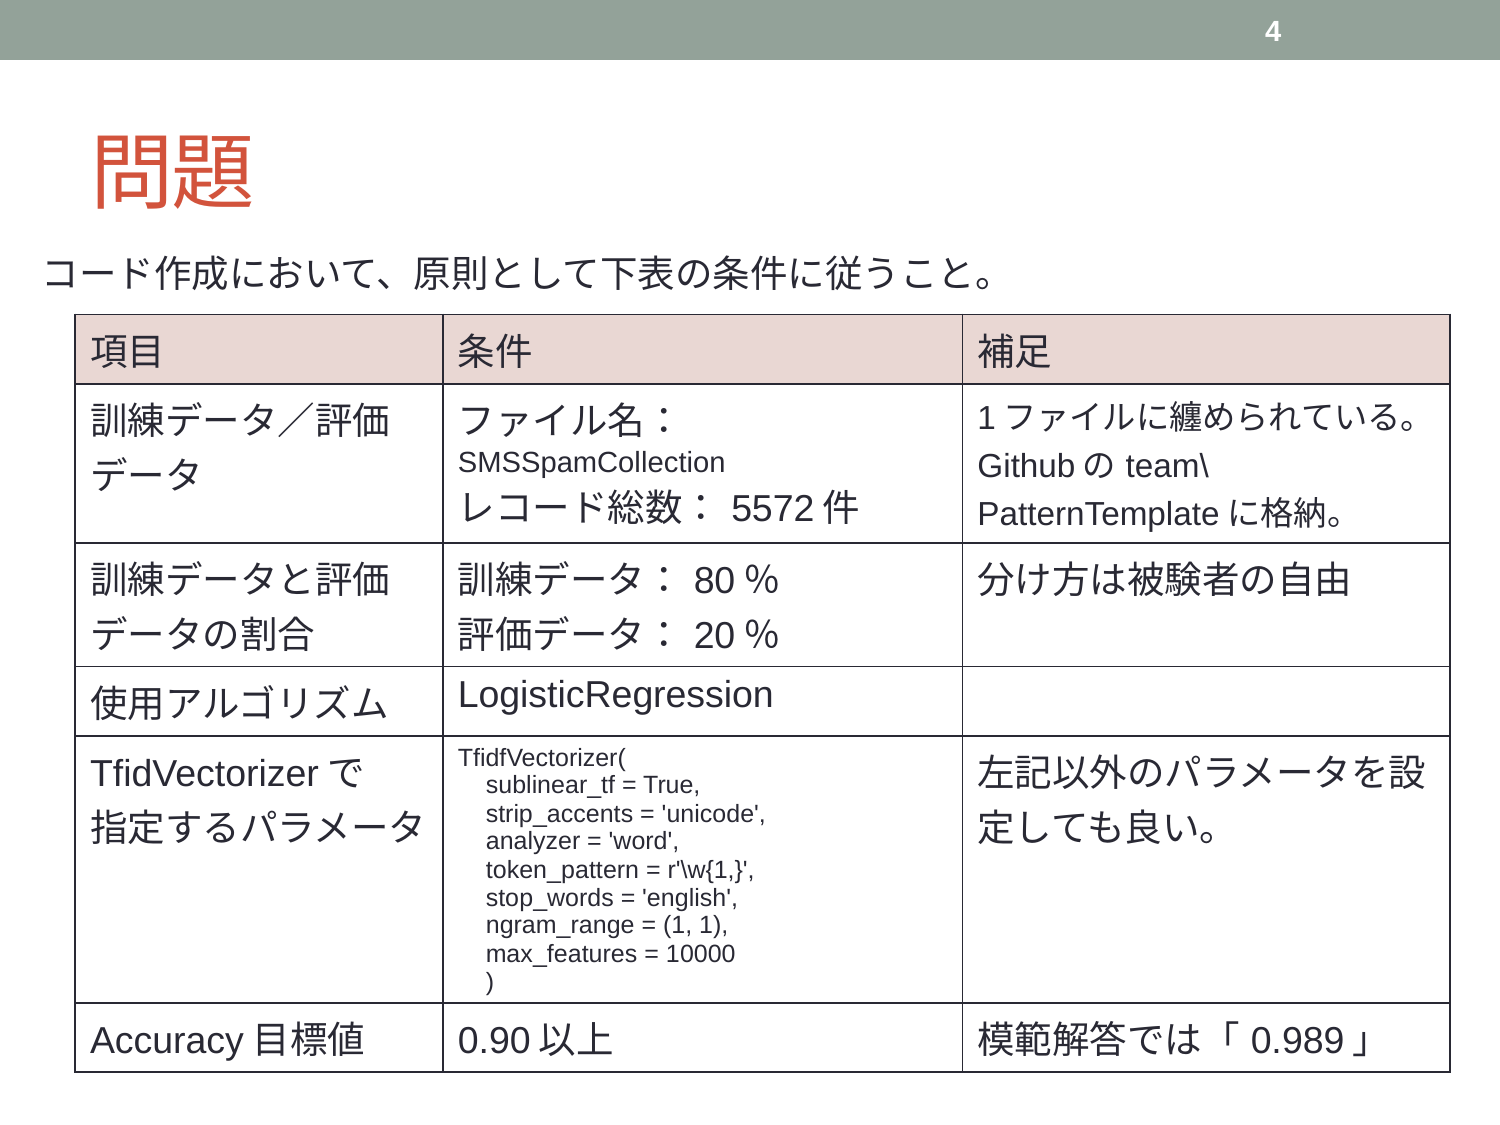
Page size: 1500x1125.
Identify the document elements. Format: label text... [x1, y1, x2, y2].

table_cell 訓練データ：80％ 評価データ：20％ [444, 544, 962, 666]
table_cell 分け方は被験者の自由 [963, 544, 1449, 666]
text_box コード作成において、原則として下表の条件に従うこと。 [41, 249, 1013, 295]
table_header 条件 [444, 315, 962, 383]
table_cell TfidfVectorizer( sublinear_tf = True, strip_accents = 'unicode', analyzer = 'word', token_pattern = r'\w{1,}', stop_words = 'english', ngram_range = (1, 1), max_features = 10000 ) [444, 737, 962, 1002]
table_header 項目 [76, 315, 442, 383]
table_cell [963, 667, 1449, 735]
table_cell TfidVectorizerで 指定するパラメータ [76, 737, 442, 1002]
table_cell 訓練データと評価データの割合 [76, 544, 442, 666]
table_cell 模範解答では「0.989」 [963, 1004, 1449, 1071]
table_cell 1ファイルに纏められている。Githubのteam\PatternTemplateに格納。 [963, 385, 1449, 542]
table_cell 訓練データ／評価データ [76, 385, 442, 542]
table_cell 0.90以上 [444, 1004, 962, 1071]
slide_number 4 [1250, 3, 1425, 57]
table_cell Accuracy目標値 [76, 1004, 442, 1071]
title 問題 [75, 87, 1425, 250]
table_cell 左記以外のパラメータを設定しても良い。 [963, 737, 1449, 1002]
table_cell 使用アルゴリズム [76, 667, 442, 735]
table_header 補足 [963, 315, 1449, 383]
table_cell ファイル名：SMSSpamCollection レコード総数：5572件 [444, 385, 962, 542]
table_cell LogisticRegression [444, 667, 962, 735]
